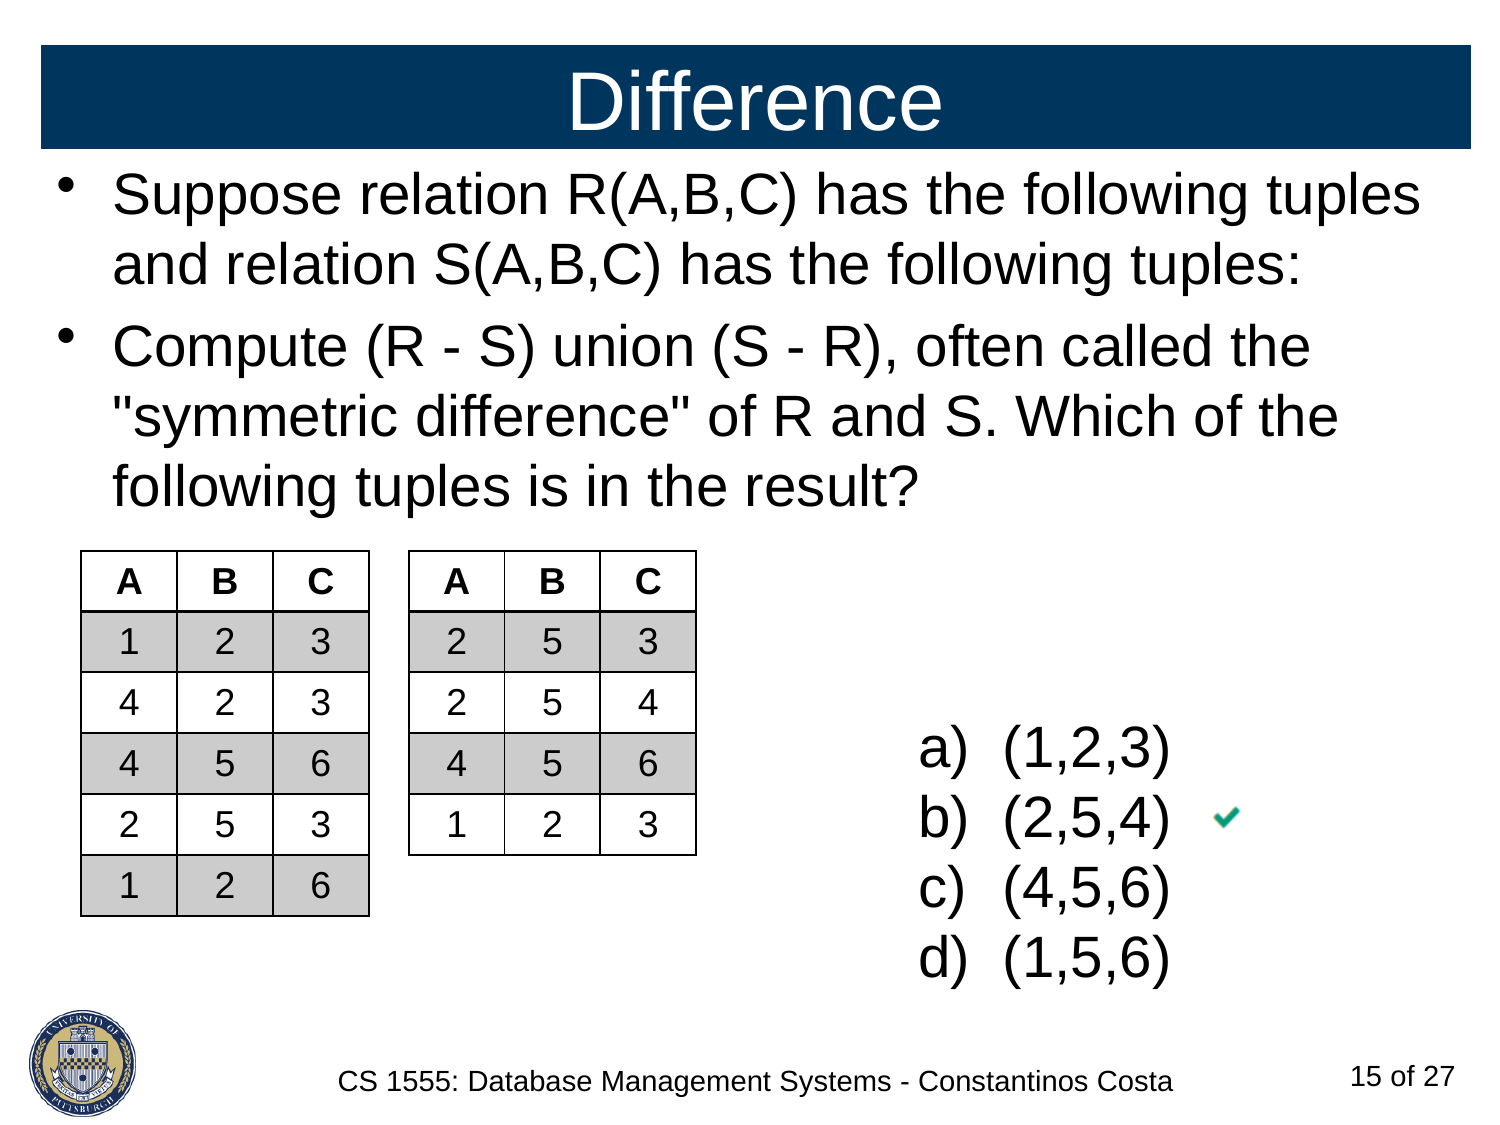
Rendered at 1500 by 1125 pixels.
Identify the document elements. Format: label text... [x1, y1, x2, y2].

table_cell 2 [178, 673, 272, 732]
text_box (1,2,3) (2,5,4) (4,5,6) (1,5,6) [903, 701, 1483, 997]
table_cell 6 [601, 734, 695, 793]
table_cell 3 [601, 613, 695, 671]
table_header B [178, 552, 272, 610]
table_header C [601, 552, 695, 610]
table_cell 2 [82, 795, 176, 854]
table_cell 1 [82, 613, 176, 671]
table_header A [82, 552, 176, 610]
table_cell 5 [178, 795, 272, 854]
table_cell 6 [274, 856, 368, 915]
table_cell 3 [274, 795, 368, 854]
table_cell 5 [505, 734, 599, 793]
table_cell 5 [178, 734, 272, 793]
table_cell 5 [505, 613, 599, 671]
table_cell 3 [274, 613, 368, 671]
table_cell 2 [410, 673, 504, 732]
table_cell 3 [601, 795, 695, 854]
table_cell 1 [410, 795, 504, 854]
table_cell 2 [178, 856, 272, 915]
table_cell 3 [274, 673, 368, 732]
table_header C [274, 552, 368, 610]
picture [1208, 802, 1254, 835]
table_cell 2 [505, 795, 599, 854]
slide_number 15 [1293, 1049, 1471, 1110]
picture [29, 1010, 136, 1117]
table_cell 4 [410, 734, 504, 793]
title Difference [41, 45, 1471, 149]
table_cell 4 [82, 734, 176, 793]
table_cell 4 [601, 673, 695, 732]
table_cell 5 [505, 673, 599, 732]
table_cell 1 [82, 856, 176, 915]
list Suppose relation R(A,B,C) has the following tuples and relation S(A,B,C) has the following tuples: Compute (R - S) union (S - R), often called the "symmetric difference" of R and S. Which of the following tuples is in the result? [41, 149, 1471, 1006]
table_cell 6 [274, 734, 368, 793]
table_header A [410, 552, 504, 610]
table_cell 4 [82, 673, 176, 732]
table_cell 2 [178, 613, 272, 671]
table_header B [505, 552, 599, 610]
table_cell 2 [410, 613, 504, 671]
